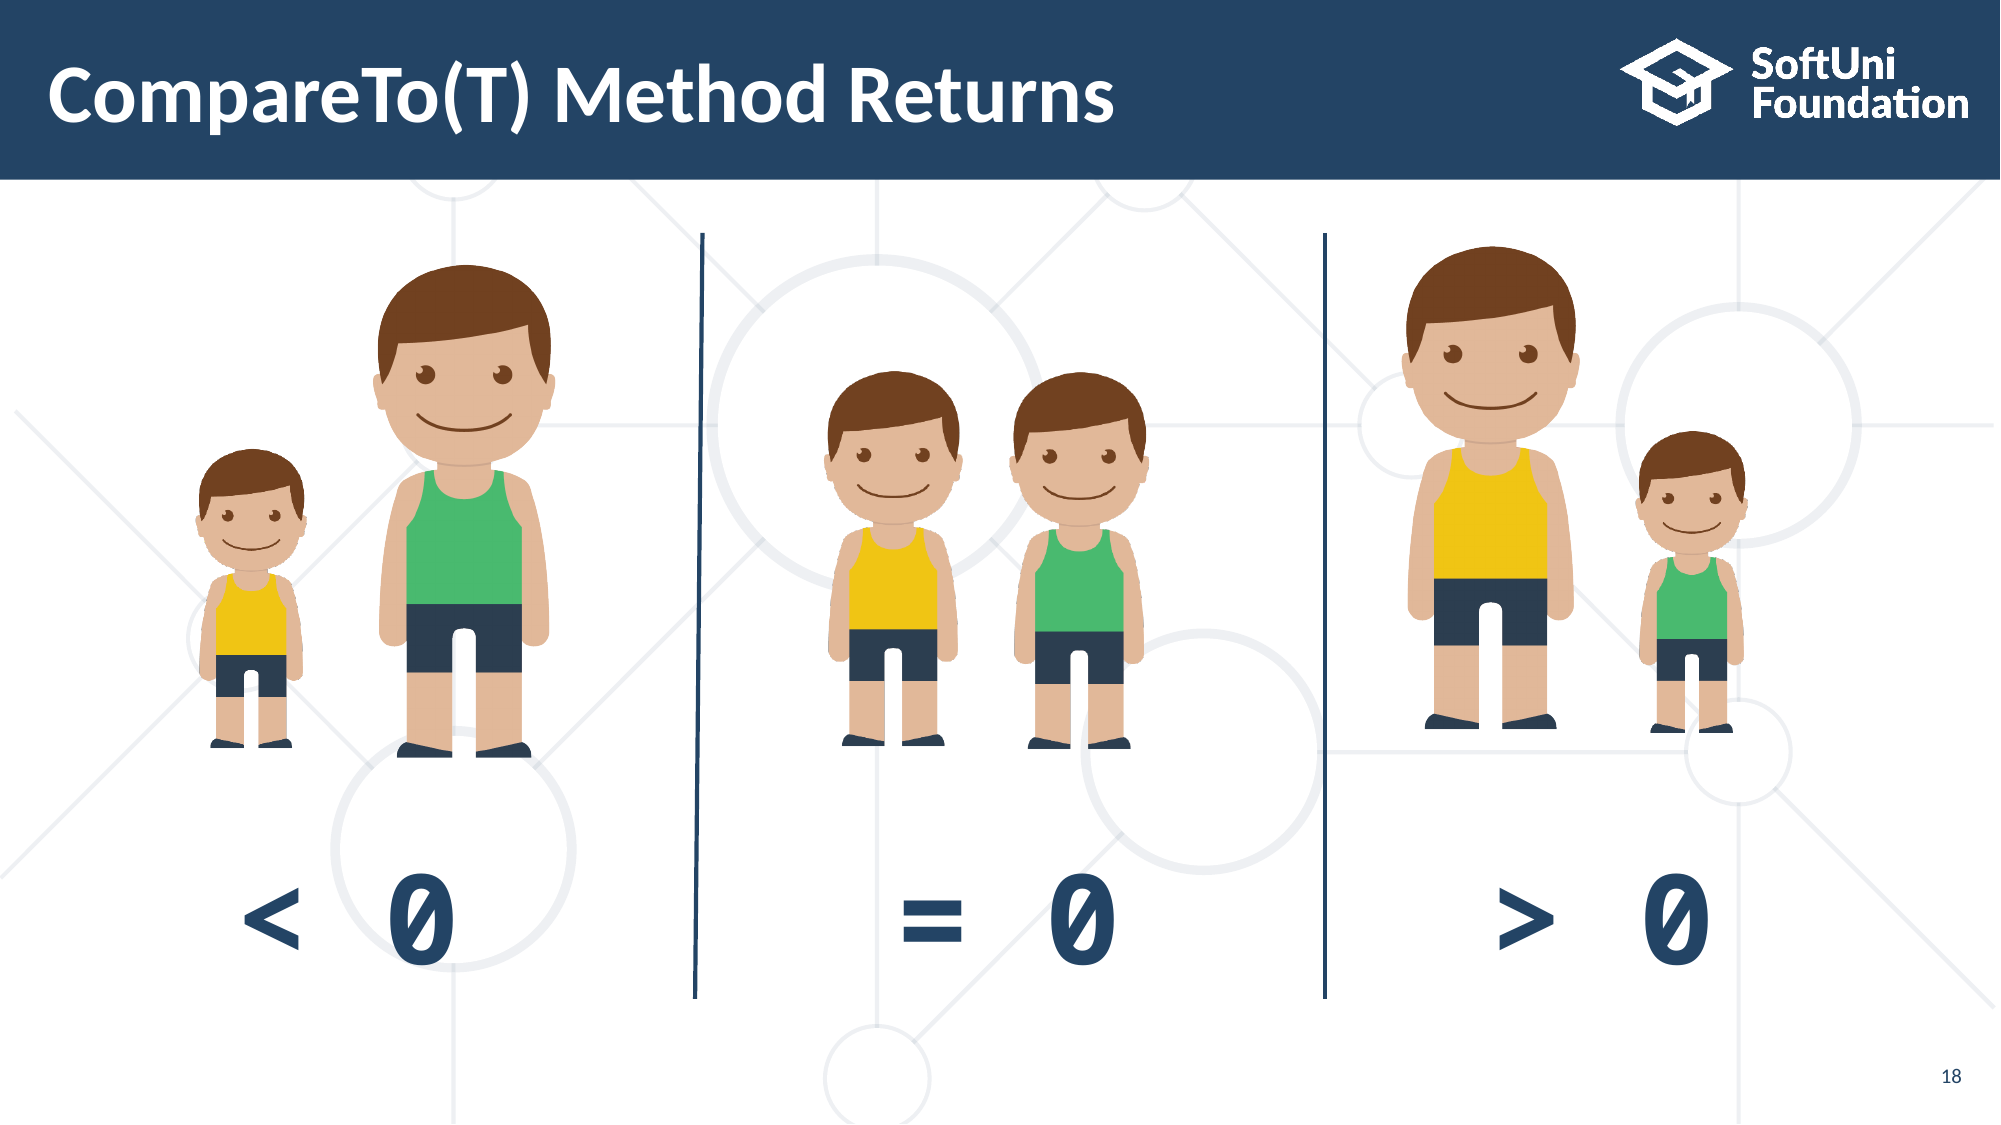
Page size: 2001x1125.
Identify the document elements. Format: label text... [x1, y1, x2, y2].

picture [703, 232, 1324, 771]
slide_number 18 [1897, 1049, 1968, 1101]
title CompareTo(T) Method Returns [31, 16, 1591, 162]
picture [1619, 38, 1968, 126]
text_box < 0 [219, 832, 539, 997]
text_box = 0 [880, 832, 1193, 997]
text_box > 0 [1474, 832, 1788, 997]
picture [1326, 232, 1851, 742]
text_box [694, 232, 703, 1000]
picture [93, 250, 694, 771]
